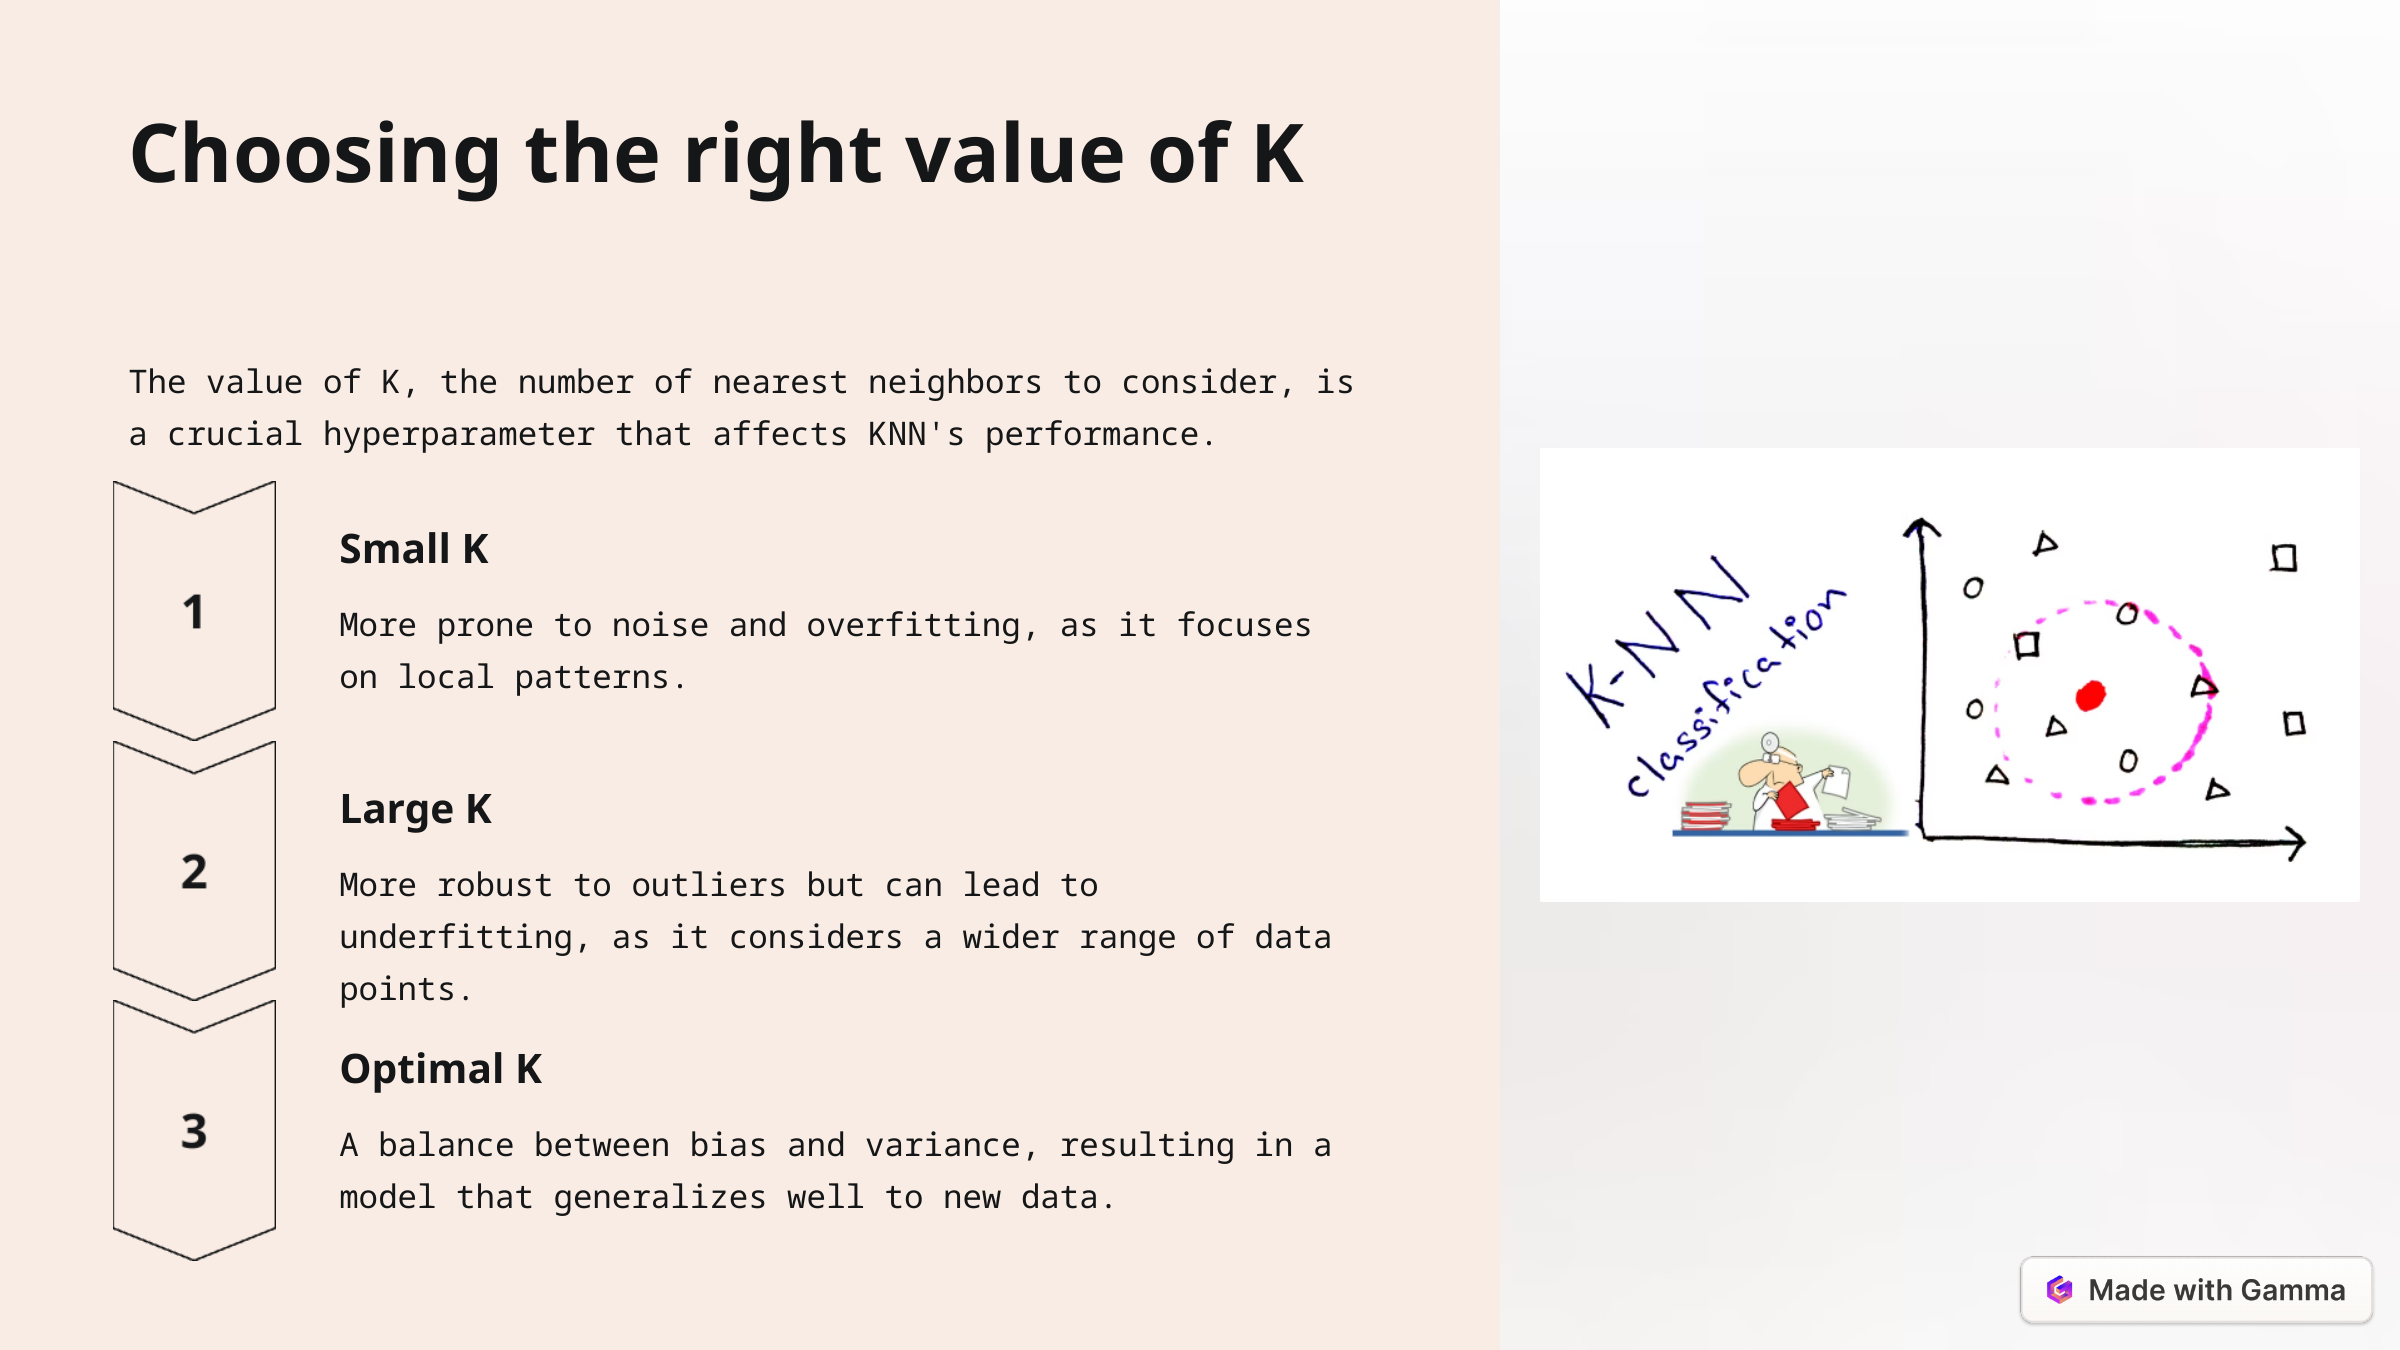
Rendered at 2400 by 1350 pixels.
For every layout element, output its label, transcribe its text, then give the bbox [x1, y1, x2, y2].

text_box More prone to noise and overfitting, as it focuses on local patterns. [324, 584, 1387, 688]
picture [113, 481, 276, 1261]
text_box Small K [324, 513, 731, 565]
text_box [0, 0, 1499, 1350]
text_box More robust to outliers but can lead to underfitting, as it considers a wider range of data points. [324, 843, 1387, 948]
text_box Optimal K [324, 1033, 731, 1084]
text_box Large K [324, 773, 731, 825]
text_box A balance between bias and variance, resulting in a model that generalizes well to new data. [324, 1103, 1387, 1208]
text_box Choosing the right value of K [113, 89, 1387, 293]
text_box The value of K, the number of nearest neighbors to consider, is a crucial hyperparameter that affects KNN's performance. [113, 341, 1387, 445]
picture [1499, 0, 2400, 1350]
